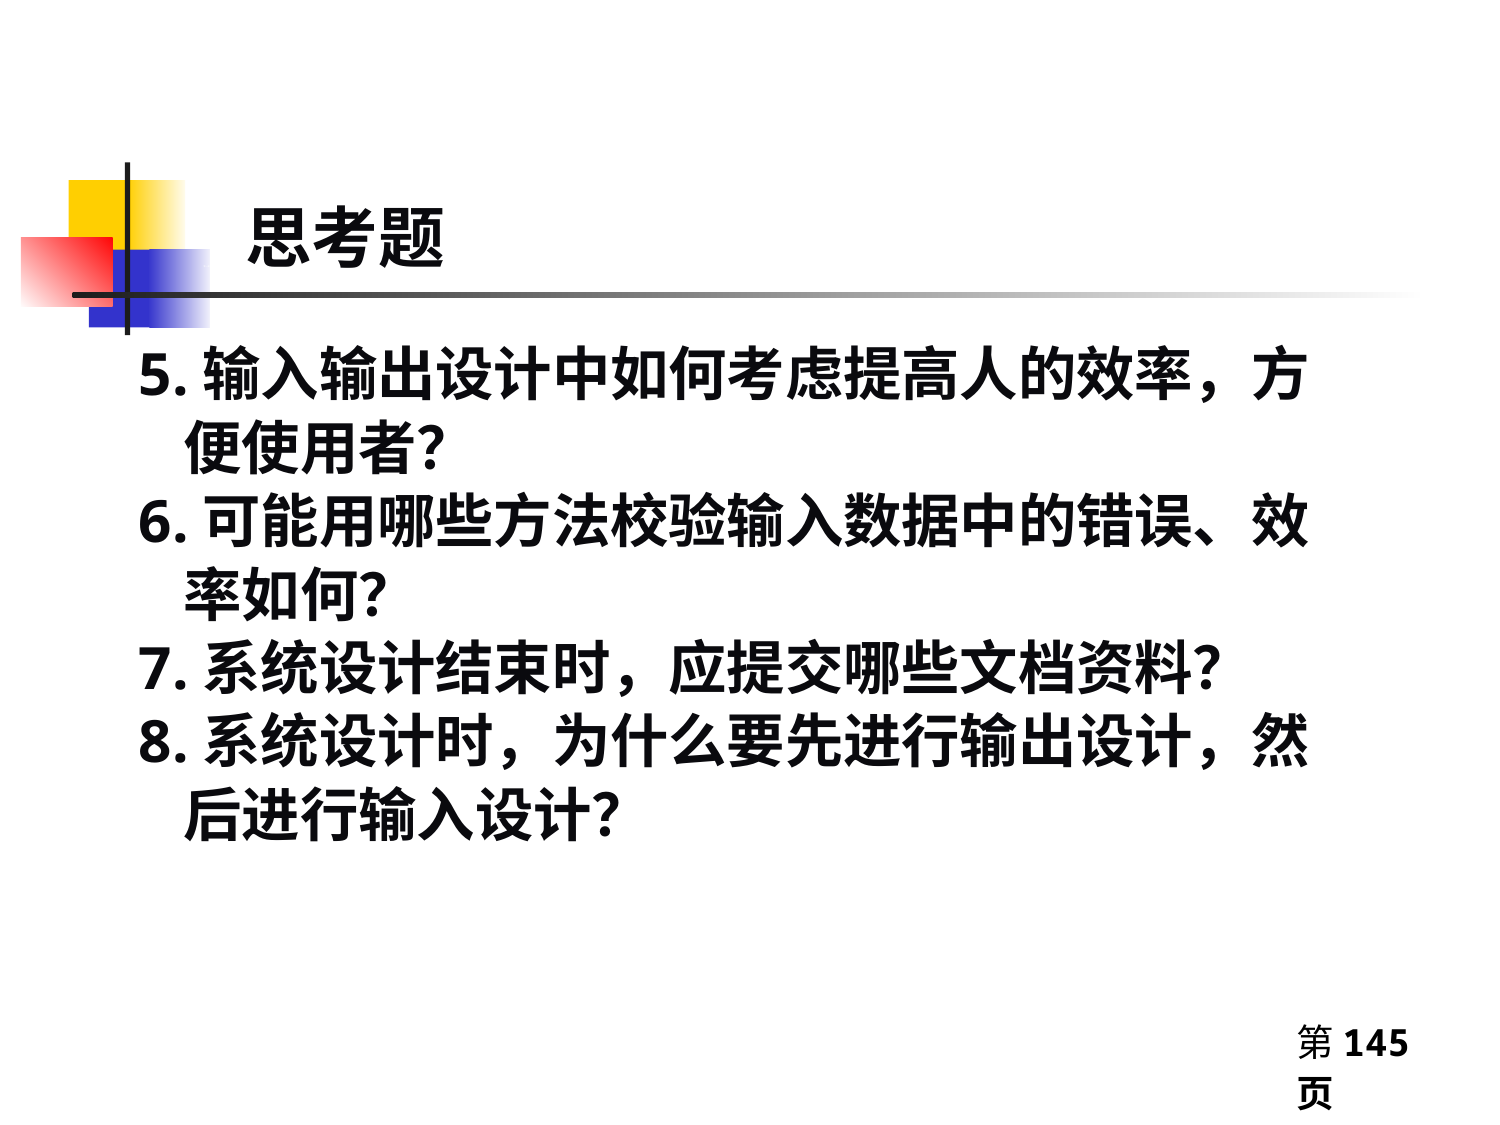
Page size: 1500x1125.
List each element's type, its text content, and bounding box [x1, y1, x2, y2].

text_box 思考题 [230, 160, 543, 311]
list 5.输入输出设计中如何考虑提高人的效率，方便使用者？ 6.可能用哪些方法校验输入数据中的错误、效率如何？ 7.系统设计结束时，应提交哪些文档资料？ 8.系统设计时，为什么要先进行输出设计，然后进行输入设计？ [123, 326, 1353, 1002]
title 第一章思考题 [188, 34, 1468, 276]
